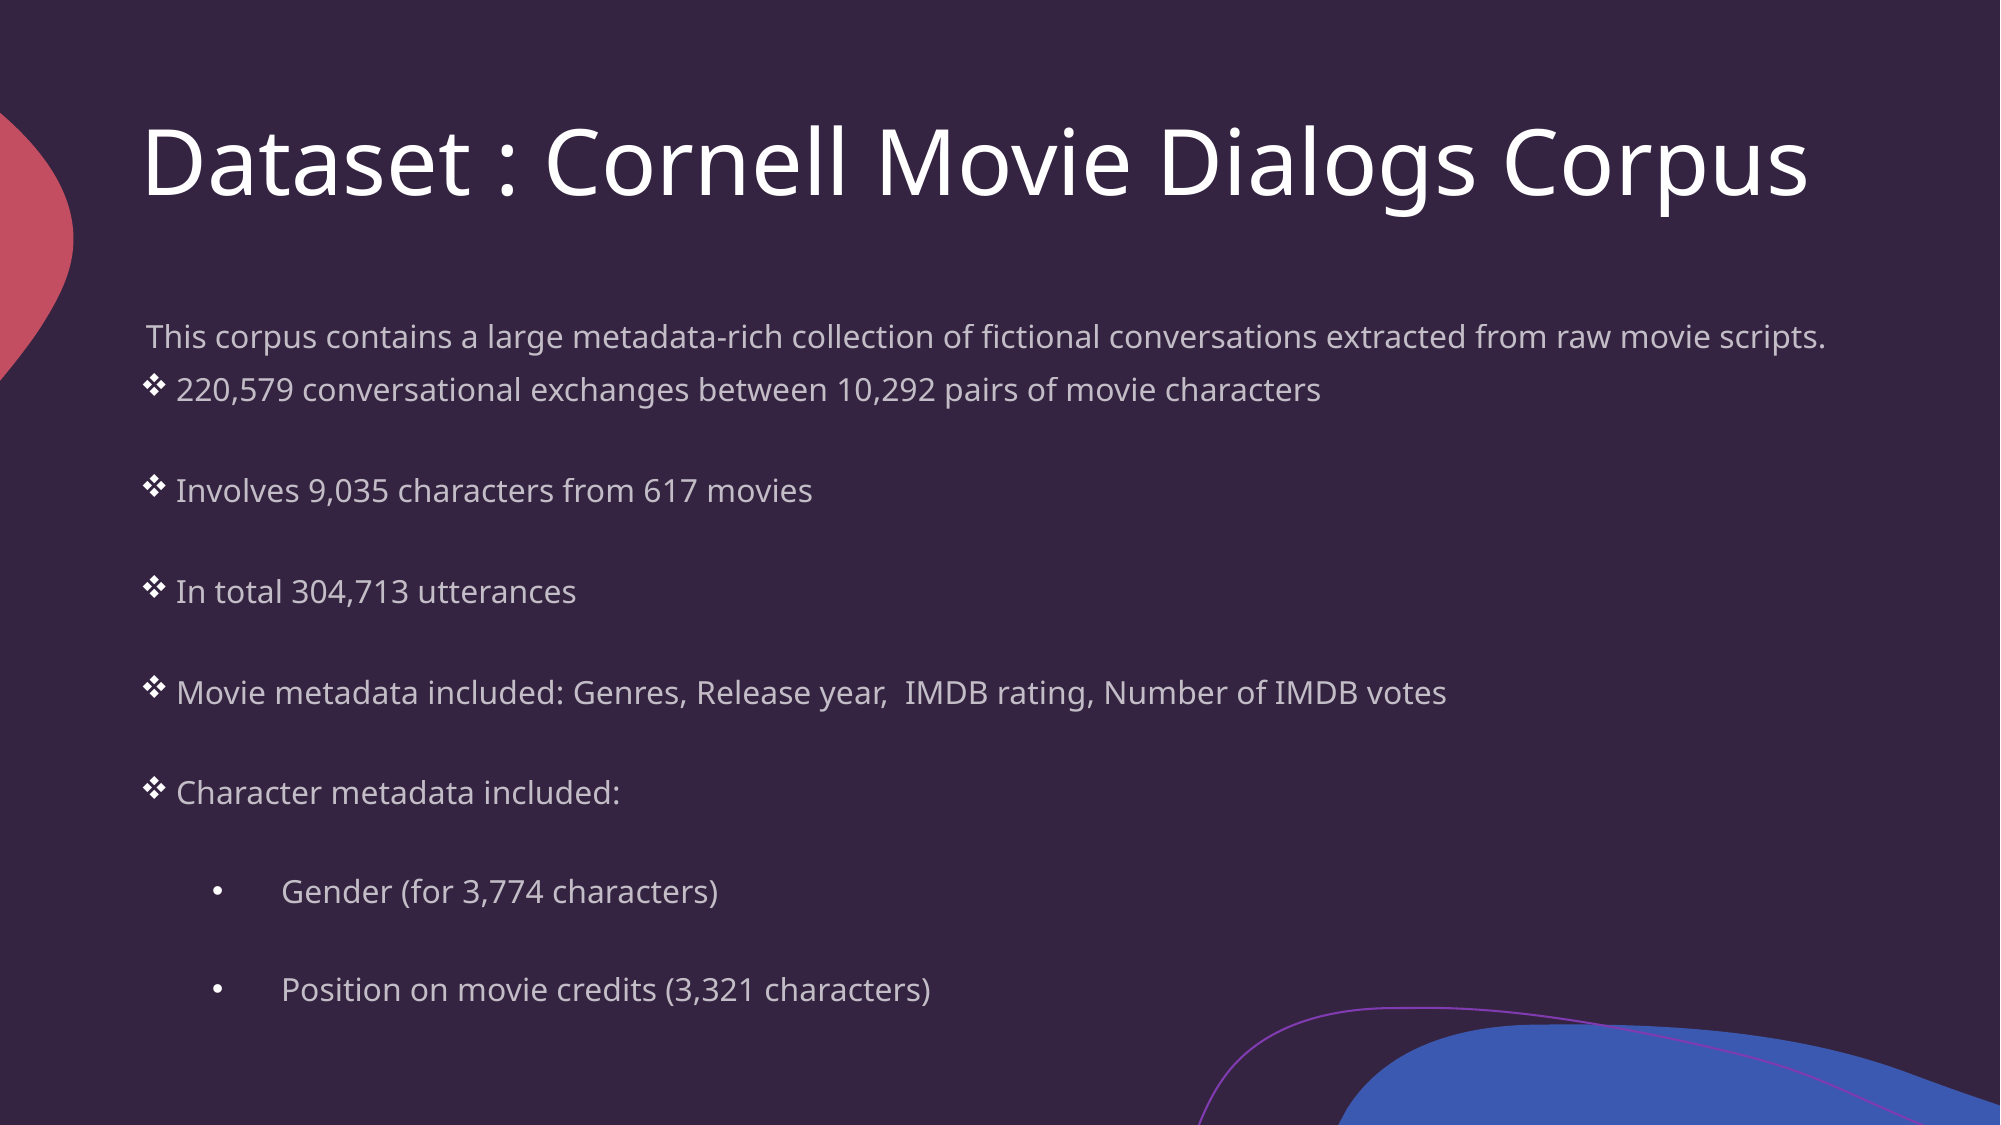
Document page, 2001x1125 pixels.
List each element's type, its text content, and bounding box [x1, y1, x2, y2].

list This corpus contains a large metadata-rich collection of fictional conversations extracted from raw movie scripts. 220,579 conversational exchanges between 10,292 pairs of movie characters Involves 9,035 characters from 617 movies In total 304,713 utterances Movie metadata included: Genres, Release year, IMDB rating, Number of IMDB votes Character metadata included: Gender (for 3,774 characters) Position on movie credits (3,321 characters) [125, 299, 1875, 1066]
title Dataset : Cornell Movie Dialogs Corpus [125, 59, 1875, 273]
